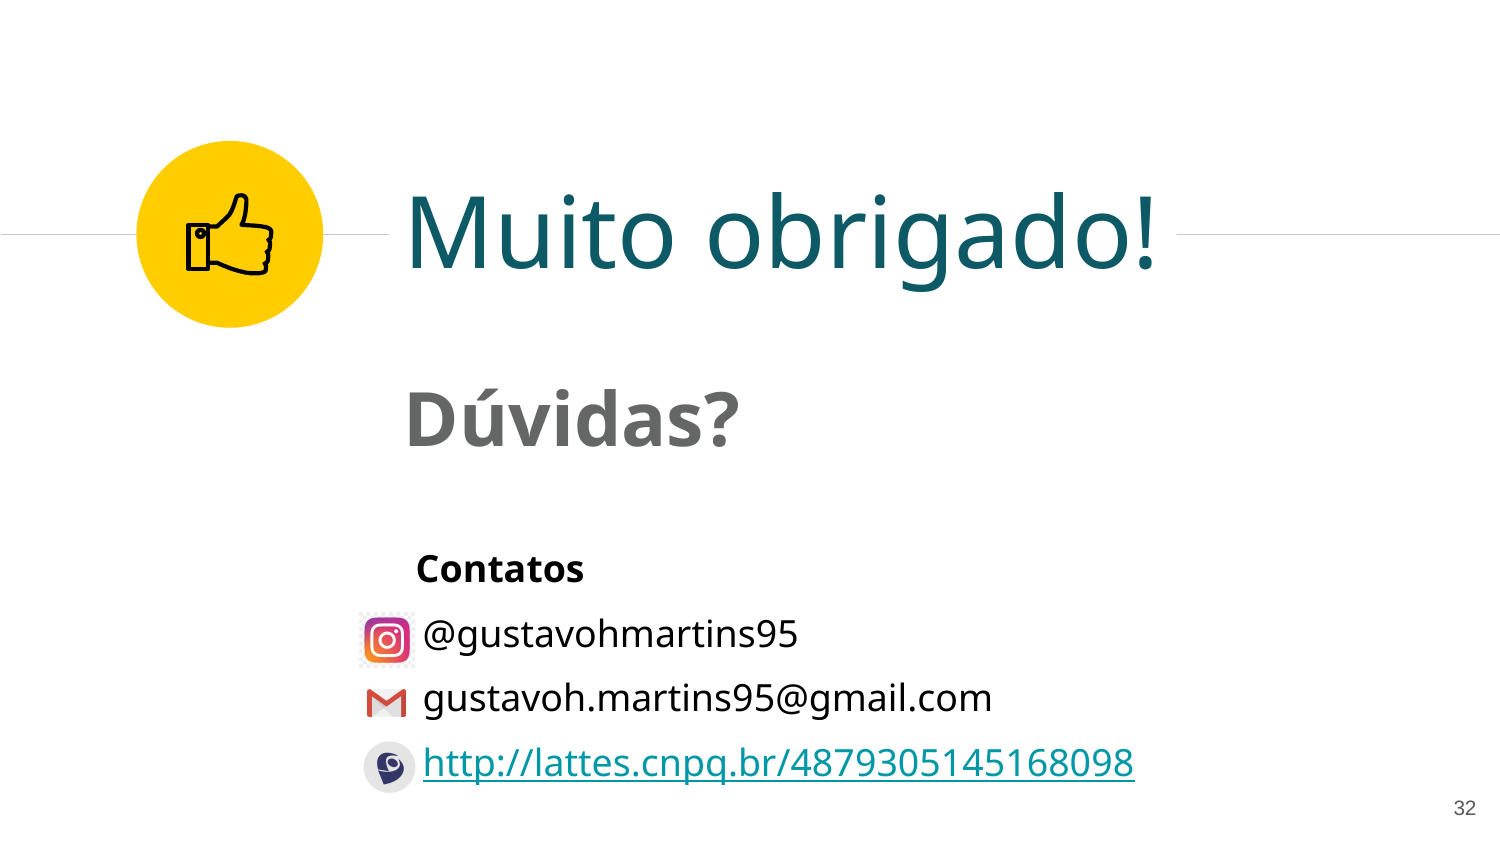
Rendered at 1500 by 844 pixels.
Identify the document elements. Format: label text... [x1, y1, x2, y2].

picture [367, 688, 406, 718]
text_box [136, 140, 324, 233]
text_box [188, 195, 272, 274]
text_box [136, 243, 323, 328]
subtitle Dúvidas? Contatos @gustavohmartins95 gustavoh.martins95@gmail.com http://lattes.cnpq.br/4879305145168098 [389, 343, 1213, 473]
slide_number 32 [1401, 779, 1492, 844]
title Muito obrigado! [389, 133, 1234, 325]
picture [358, 612, 415, 669]
picture [360, 738, 418, 793]
